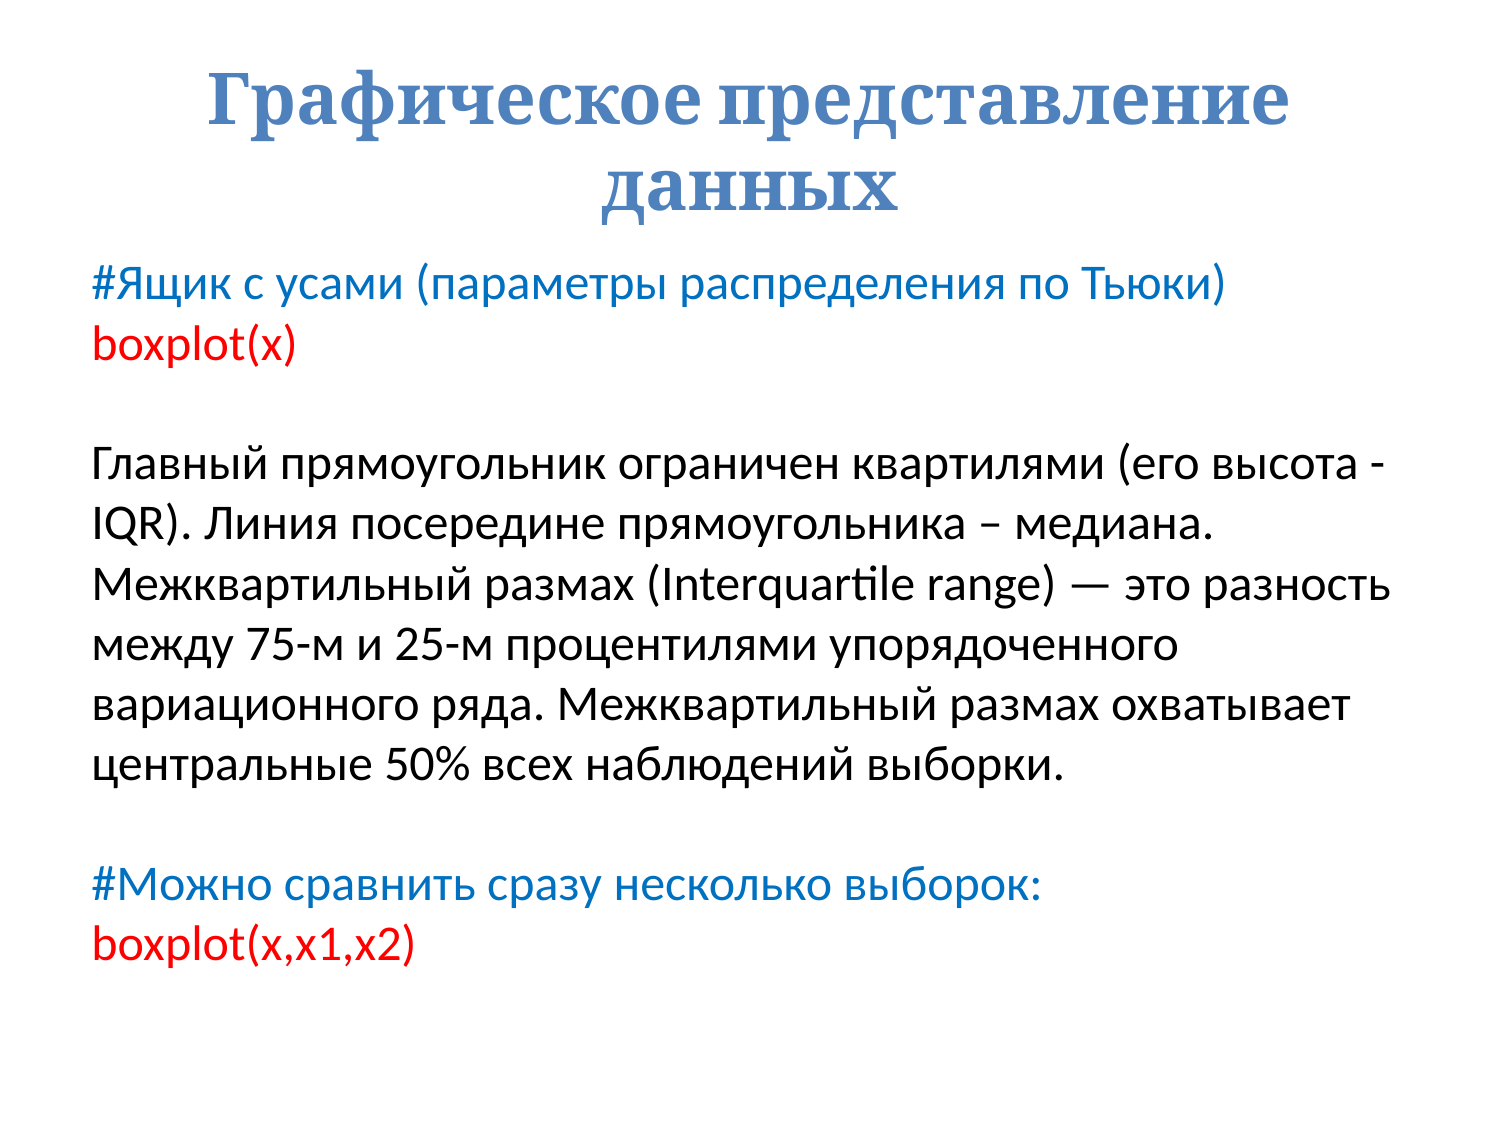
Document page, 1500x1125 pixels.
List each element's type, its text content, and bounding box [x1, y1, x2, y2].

text_box #Ящик с усами (параметры распределения по Тьюки) boxplot(x) Главный прямоугольник ограничен квартилями (его высота - IQR). Линия посередине прямоугольника – медиана. Межквартильный размах (Interquartile range) — это разность между 75-м и 25-м процентилями упорядоченного вариационного ряда. Межквартильный размах охватывает центральные 50% всех наблюдений выборки. #Можно сравнить сразу несколько выборок: boxplot(x,x1,x2) [76, 242, 1424, 978]
title Графическое представление данных [75, 45, 1425, 233]
